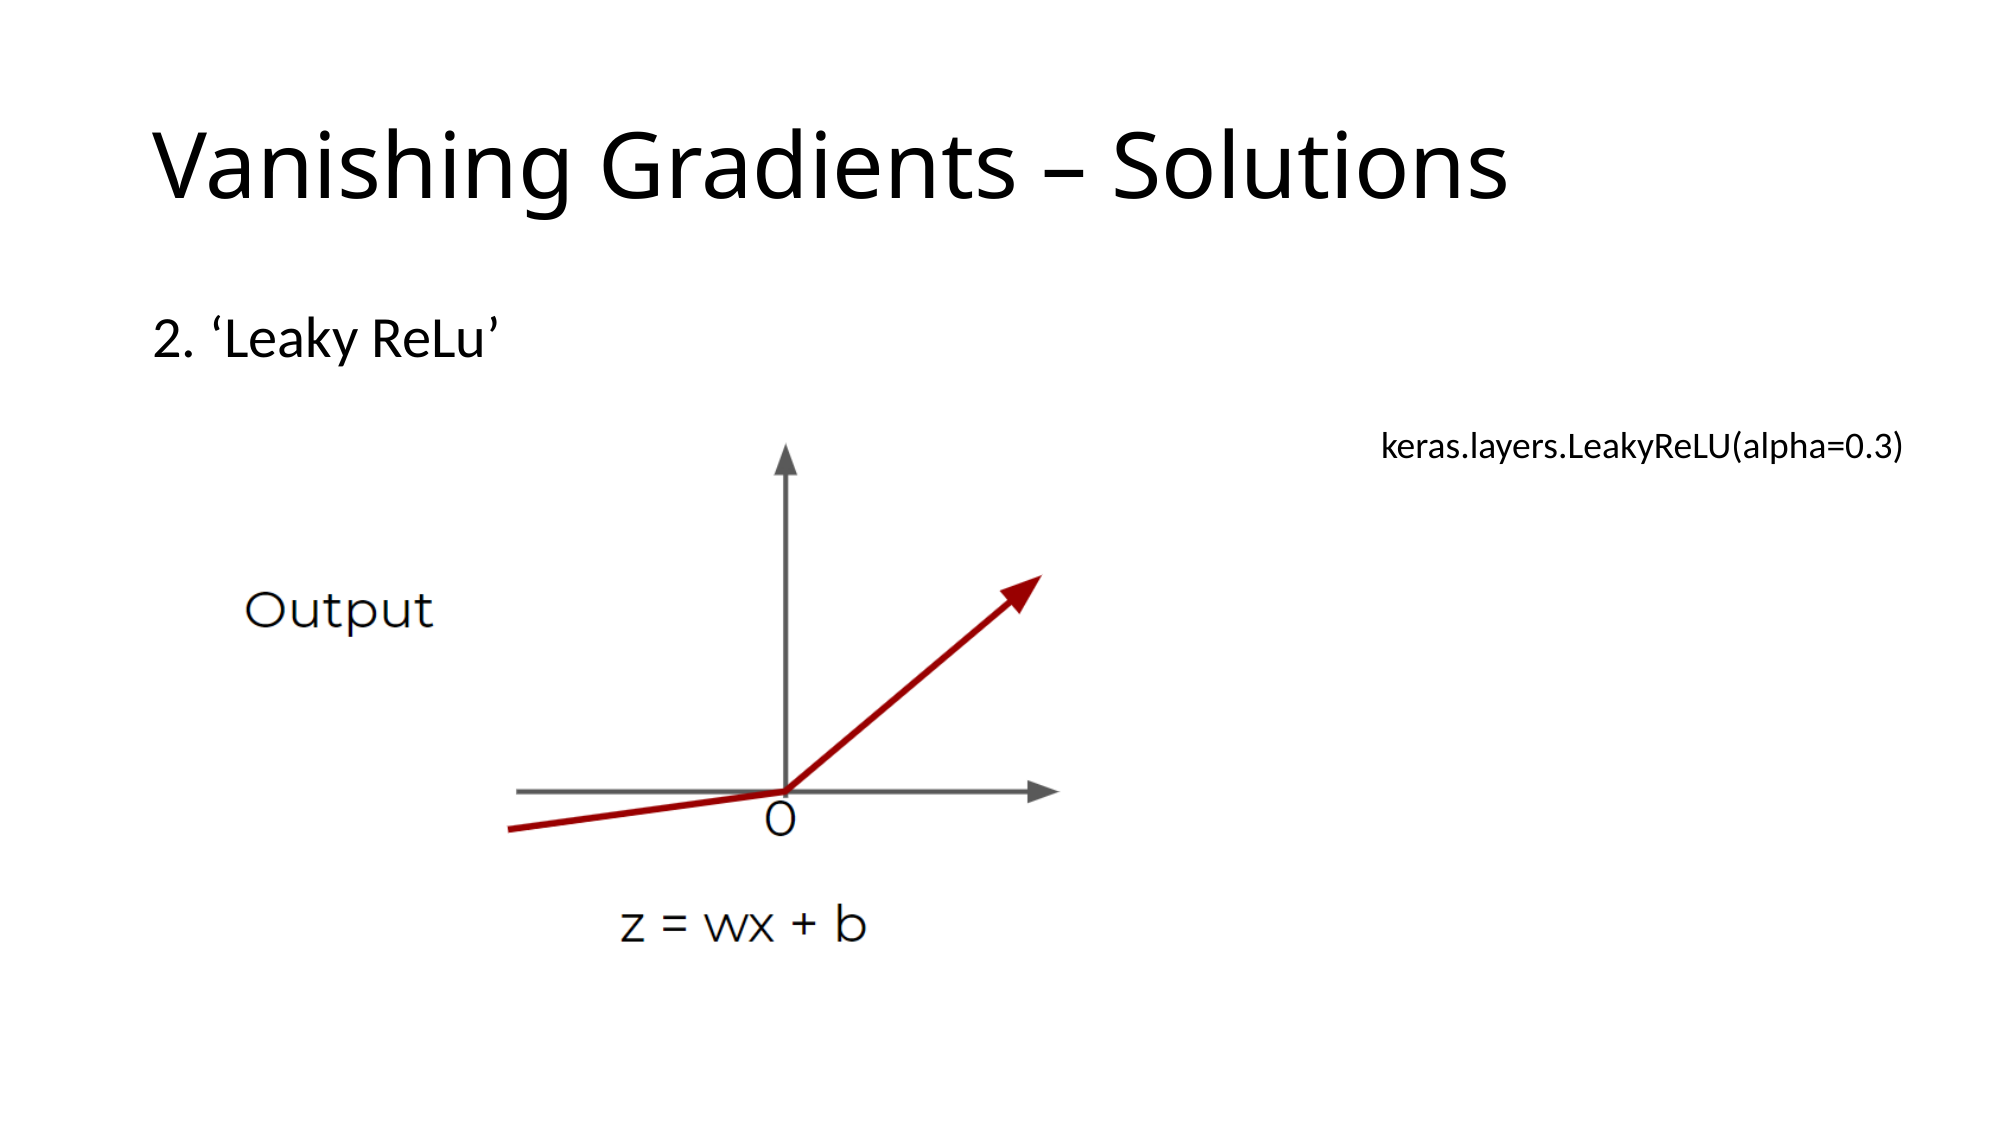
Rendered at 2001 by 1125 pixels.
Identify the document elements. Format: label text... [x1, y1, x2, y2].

picture [210, 414, 1132, 950]
text_box keras.layers.LeakyReLU(alpha=0.3) [1366, 414, 1936, 474]
title Vanishing Gradients – Solutions [137, 59, 1863, 278]
list 2. ‘Leaky ReLu’ [137, 299, 1863, 1014]
